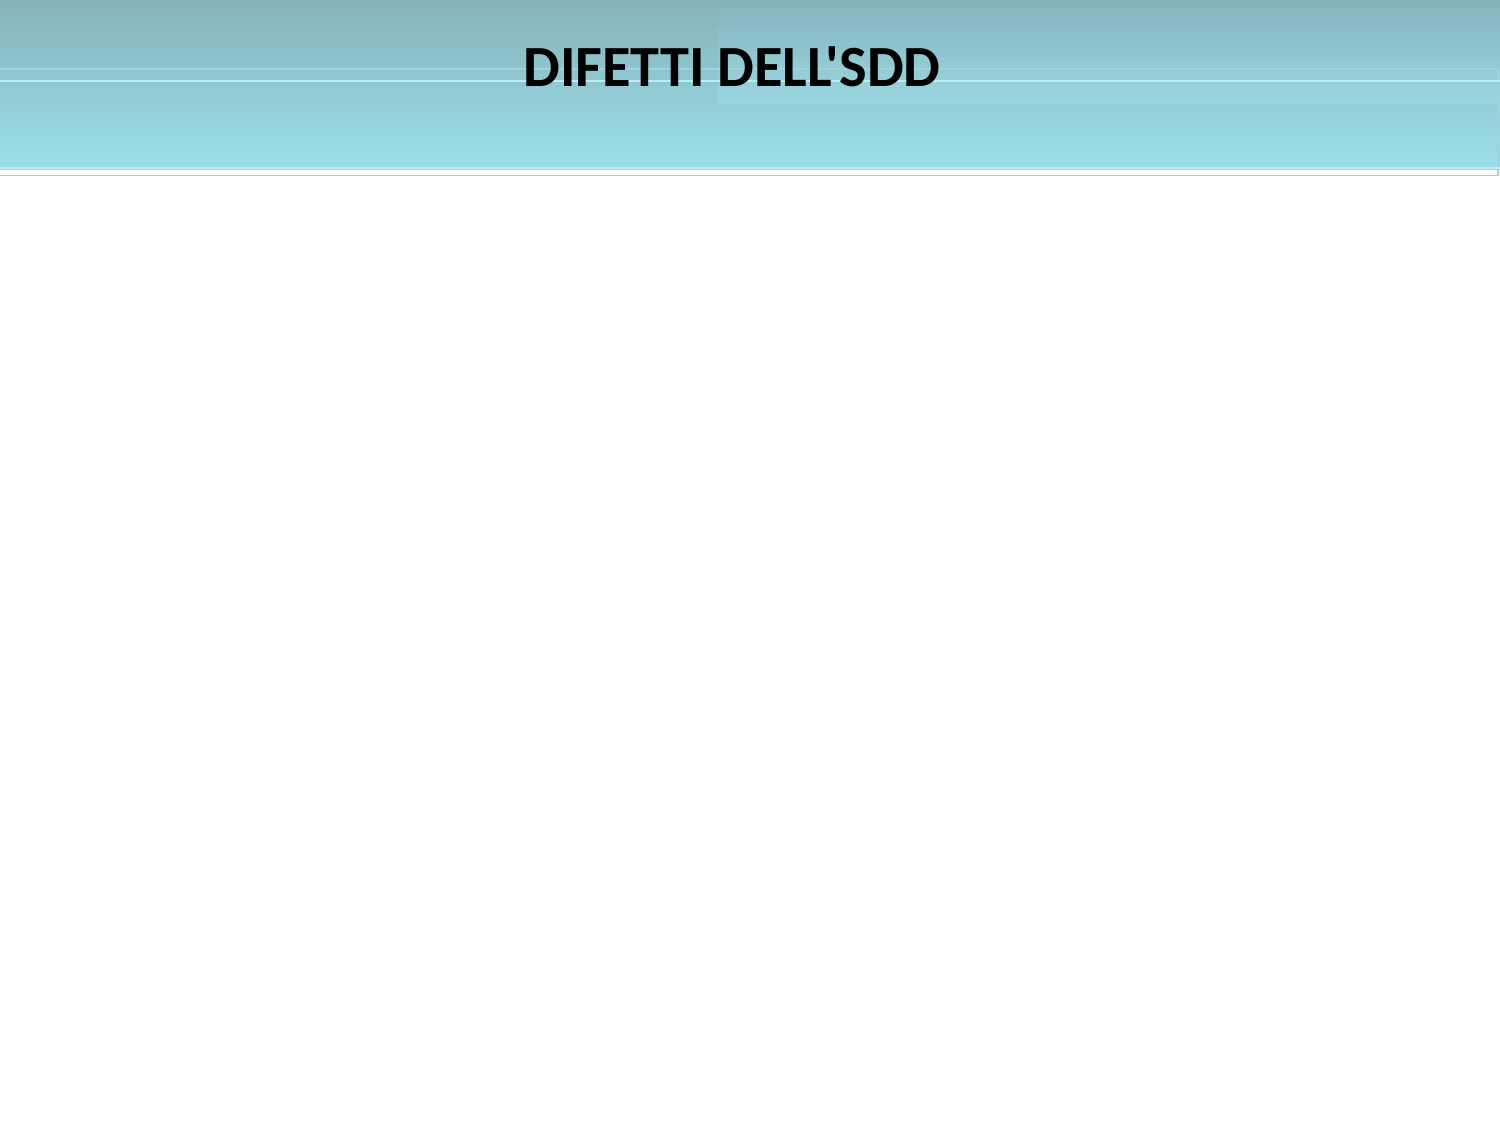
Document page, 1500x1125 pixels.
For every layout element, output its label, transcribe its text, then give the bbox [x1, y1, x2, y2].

text_box DIFETTI DELL'SDD [23, 20, 1441, 107]
